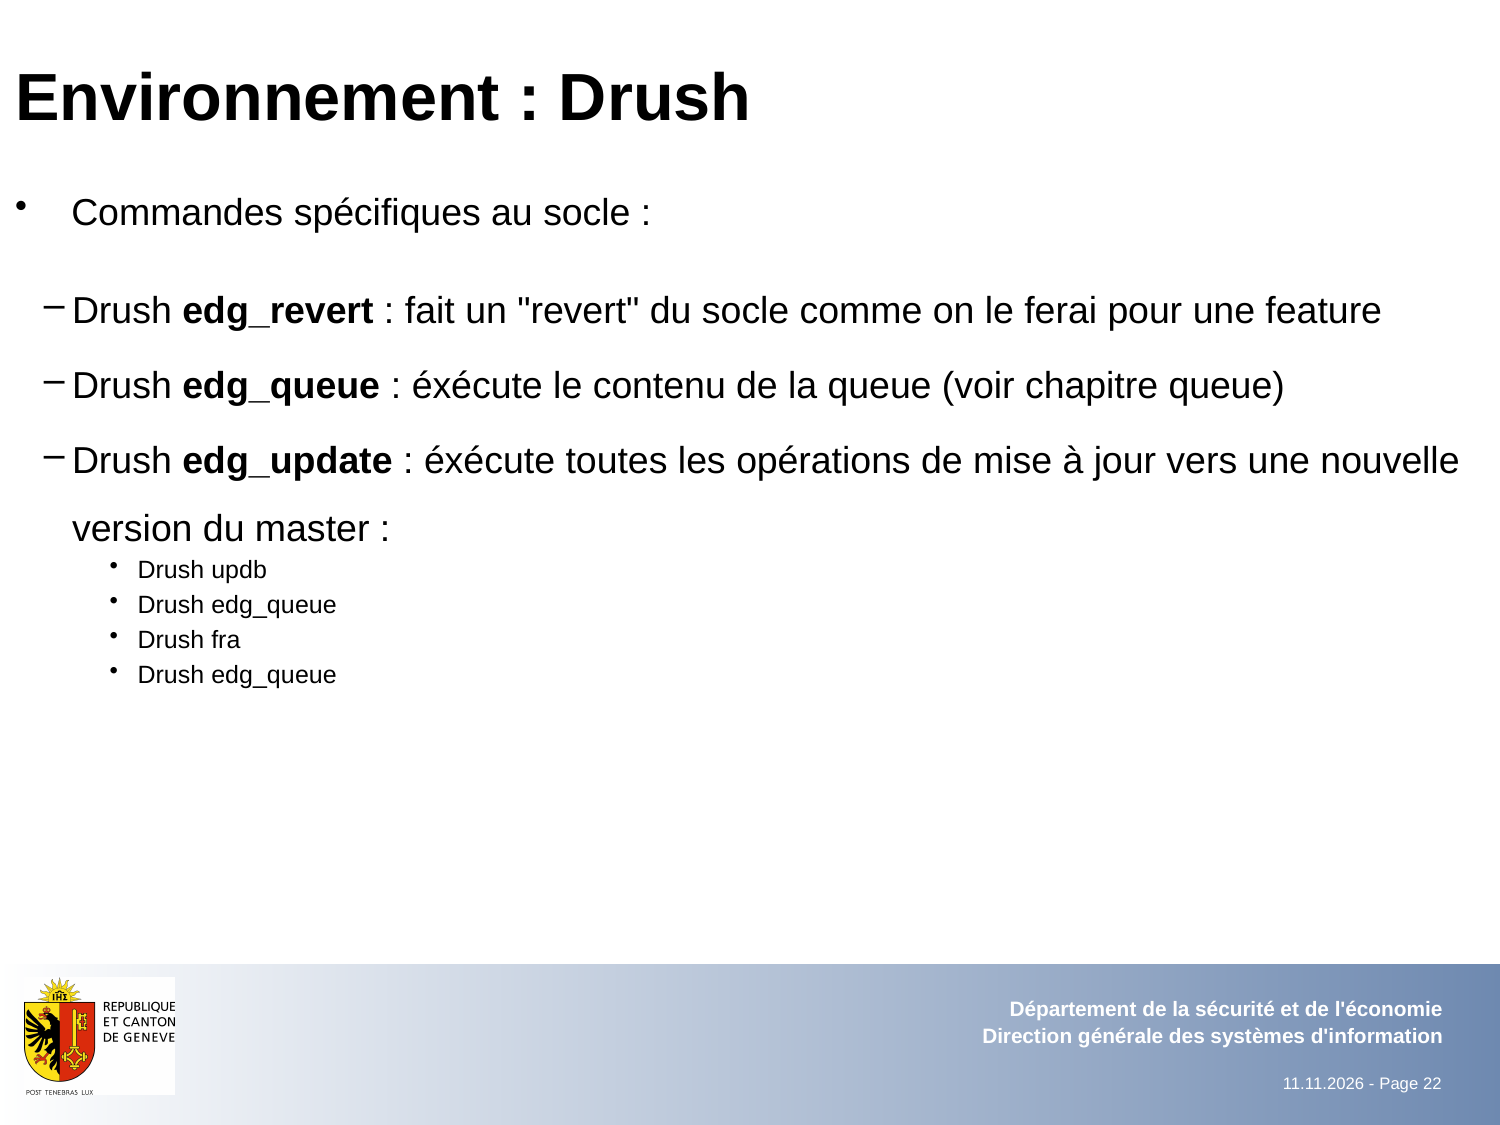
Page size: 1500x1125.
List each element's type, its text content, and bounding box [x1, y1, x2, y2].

picture [24, 977, 175, 1095]
title Environnement : Drush [0, 0, 1350, 180]
list Commandes spécifiques au socle : Drush edg_revert : fait un "revert" du socle comme on le ferai pour une feature Drush edg_queue : éxécute le contenu de la queue (voir chapitre queue) Drush edg_update : éxécute toutes les opérations de mise à jour vers une nouvelle version du master : Drush updb Drush edg_queue Drush fra Drush edg_queue [0, 180, 1500, 929]
